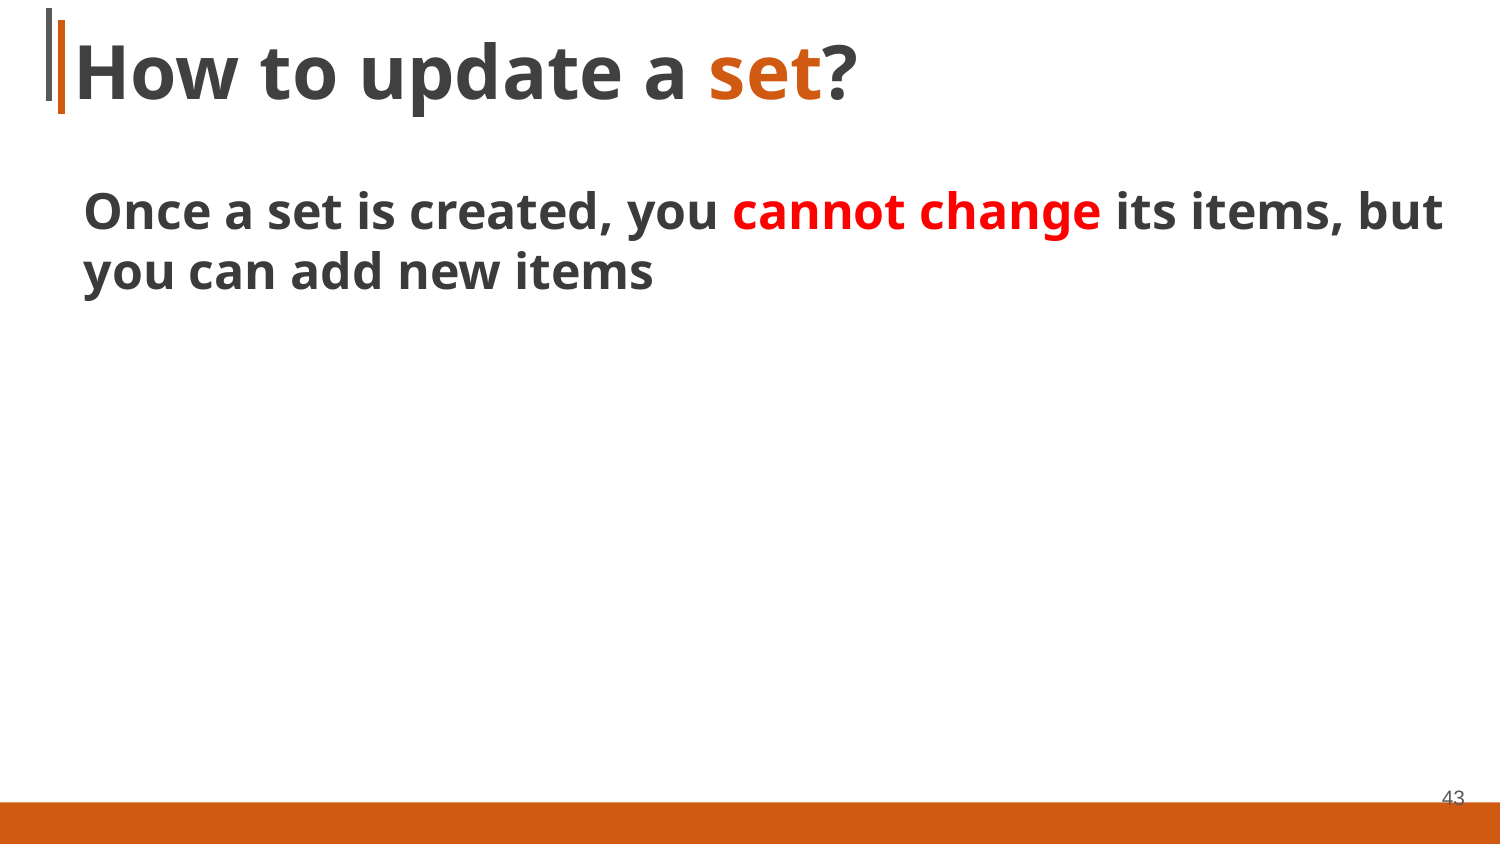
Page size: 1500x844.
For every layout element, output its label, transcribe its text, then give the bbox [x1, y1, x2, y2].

text_box [0, 802, 1500, 844]
slide_number 43 [1389, 764, 1480, 830]
title How to update a set? [0, 0, 1500, 130]
subtitle Once a set is created, you cannot change its items, but you can add new items [68, 164, 1500, 820]
